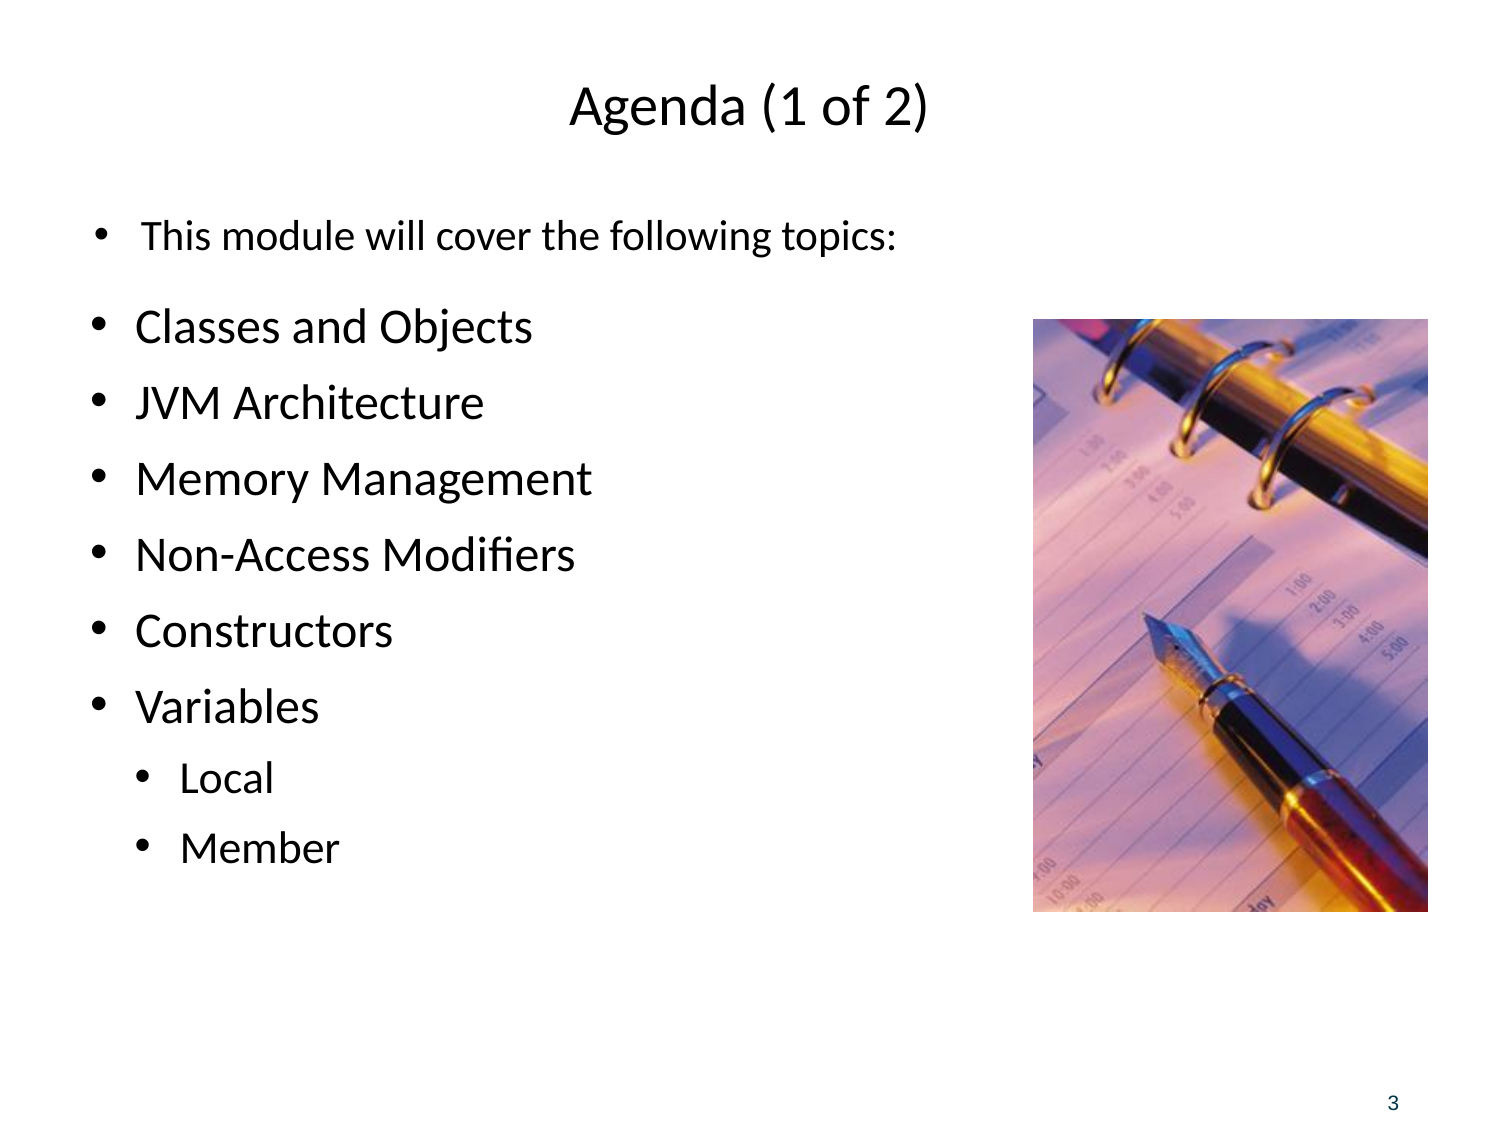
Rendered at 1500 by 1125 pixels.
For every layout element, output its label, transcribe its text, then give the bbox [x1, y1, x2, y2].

list This module will cover the following topics: [78, 200, 1421, 268]
picture [1033, 319, 1428, 912]
text_box 3 [1387, 1072, 1492, 1115]
title Agenda (1 of 2) [75, 30, 1425, 173]
list Classes and Objects JVM Architecture Memory Management Non-Access Modifiers Constructors Variables Local Member [75, 279, 994, 1029]
